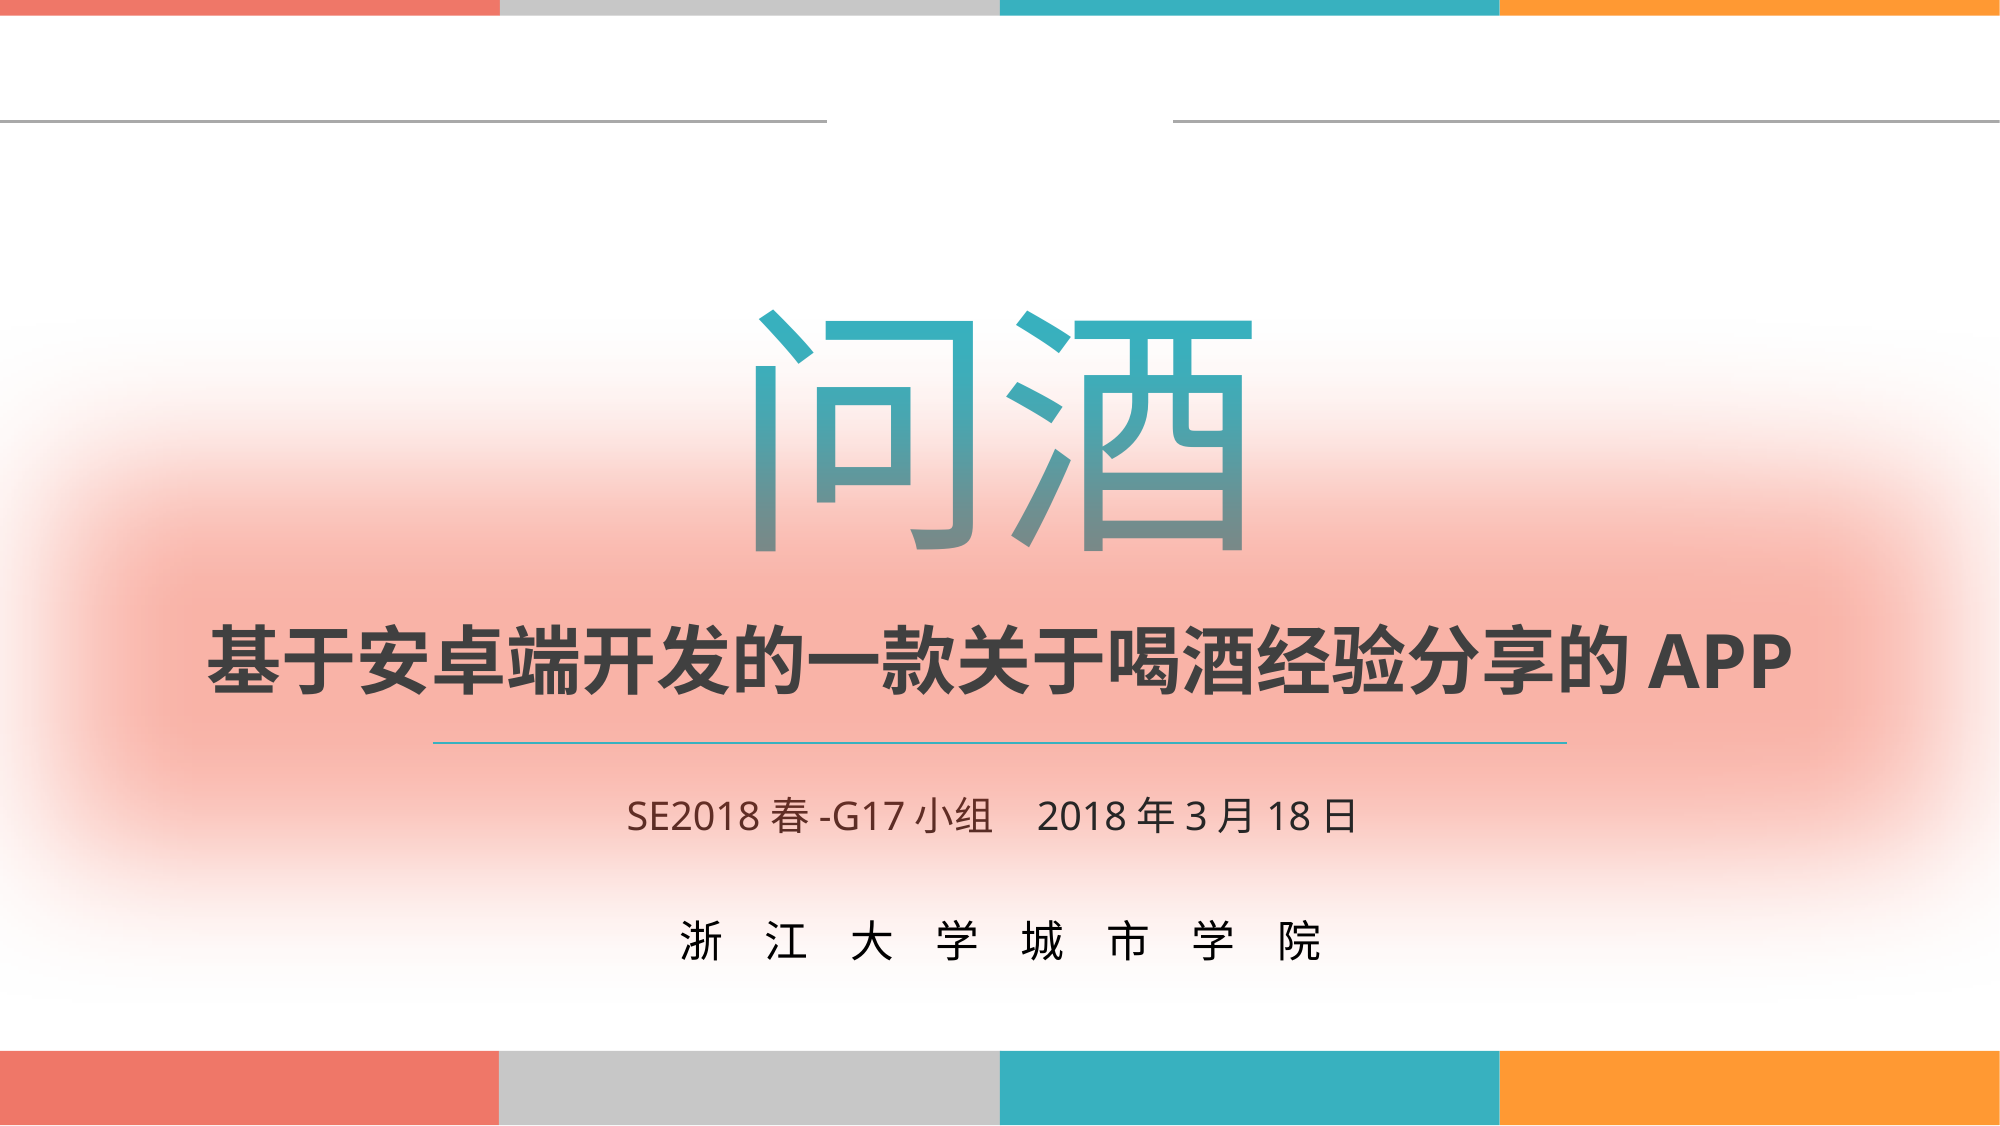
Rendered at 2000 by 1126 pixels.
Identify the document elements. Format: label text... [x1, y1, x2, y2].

text_box 问酒 [716, 255, 1280, 591]
text_box [0, 0, 498, 18]
text_box [998, 0, 1498, 18]
text_box [1498, 0, 2000, 18]
text_box [497, 1049, 998, 1126]
text_box 2018年3月18日 [1021, 783, 1376, 847]
text_box [0, 1049, 497, 1126]
text_box 浙江大学城市学院 [664, 906, 1444, 974]
text_box [1498, 1049, 2000, 1126]
text_box [998, 1049, 1498, 1126]
text_box [498, 0, 998, 18]
text_box SE2018春-G17小组 [611, 783, 1009, 847]
